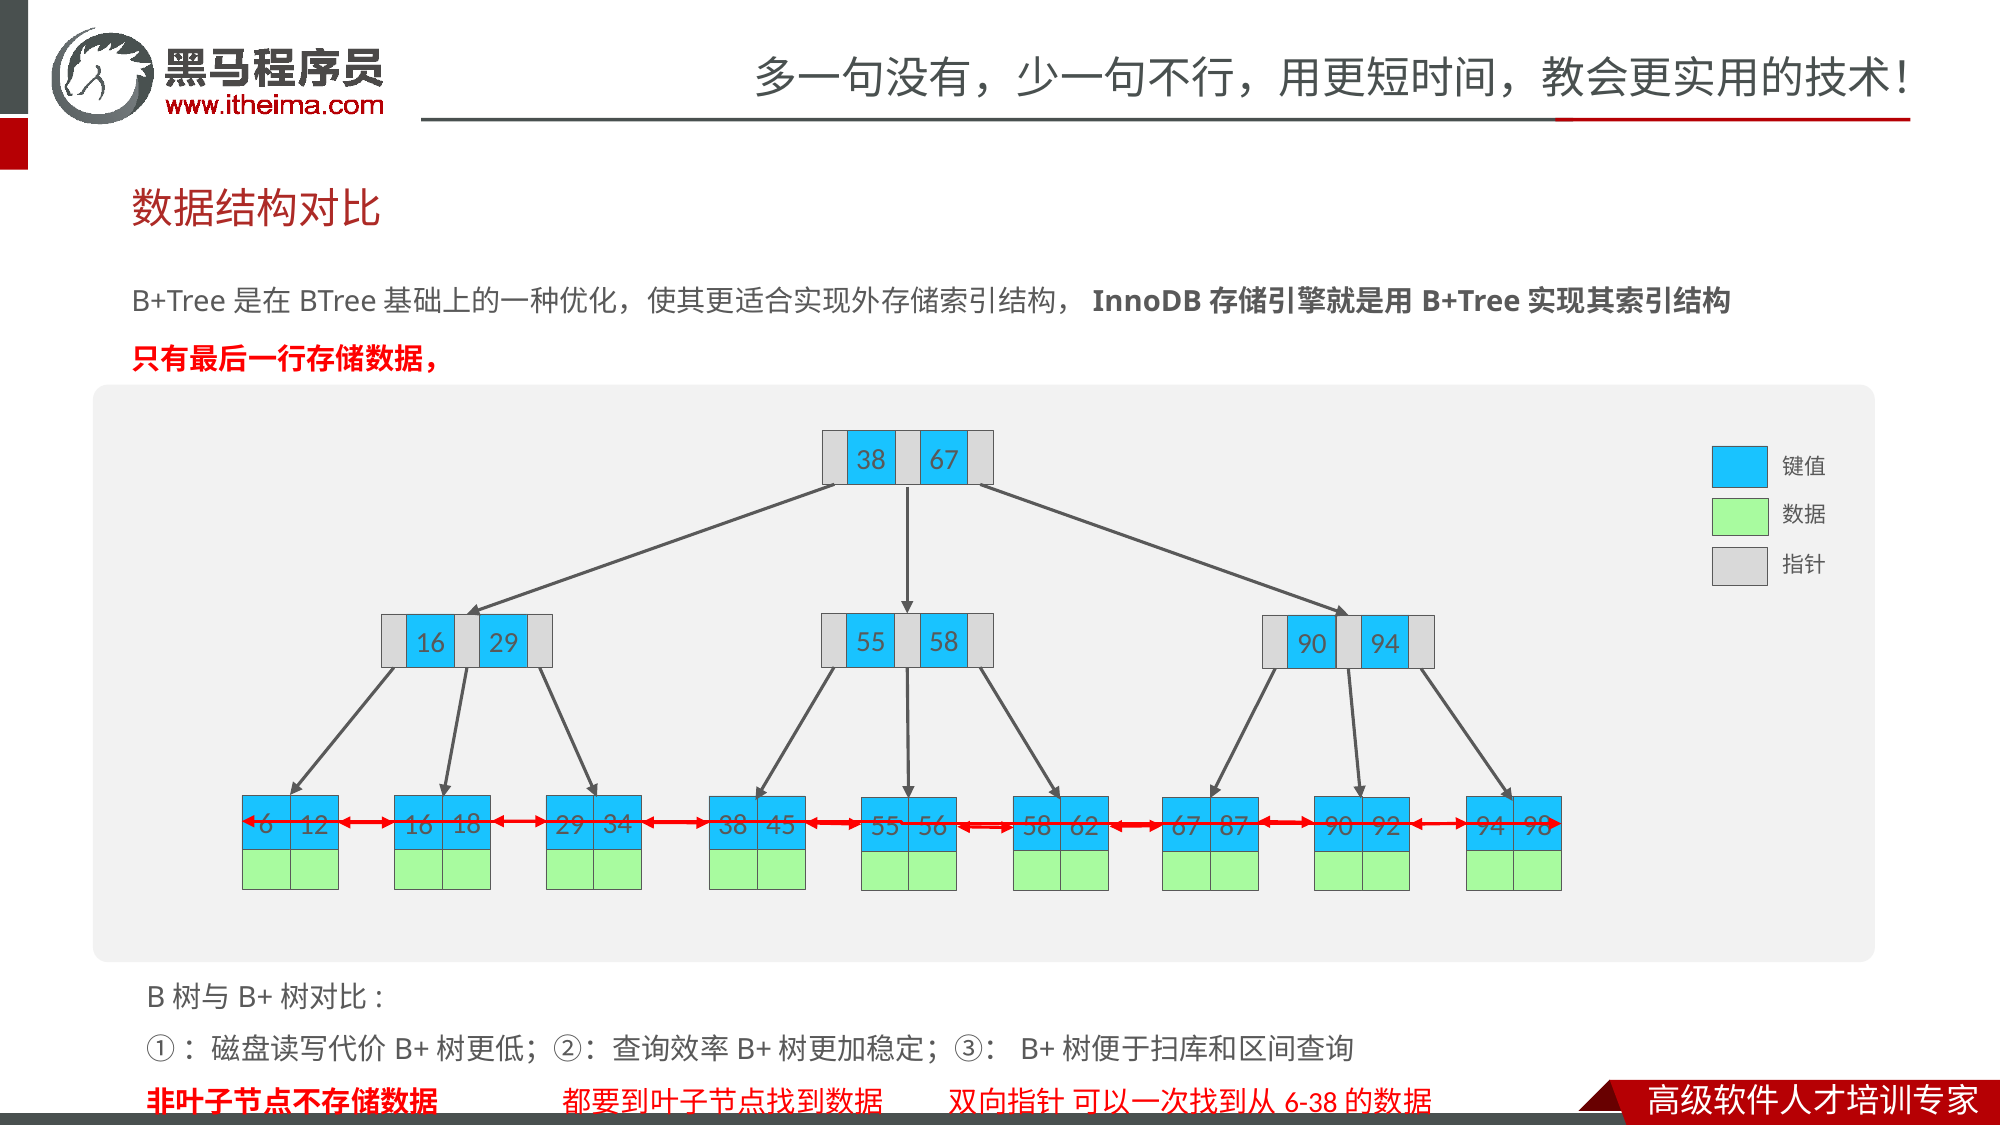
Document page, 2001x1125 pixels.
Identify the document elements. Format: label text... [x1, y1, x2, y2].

text_box B+Tree是在BTree基础上的一种优化，使其更适合实现外存储索引结构，InnoDB存储引擎就是用B+Tree实现其索引结构 只有最后一行存储数据， [116, 257, 1852, 377]
title 数据结构对比 [116, 164, 1872, 250]
text_box B树与B+树对比: ①：磁盘读写代价B+树更低；②：查询效率B+树更加稳定；③：B+树便于扫库和区间查询 非叶子节点不存储数据 都要到叶子节点找到数据 双向指针 可以一次找到从6-38的数据 [131, 974, 1504, 1125]
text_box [92, 384, 1876, 963]
picture [50, 26, 384, 125]
